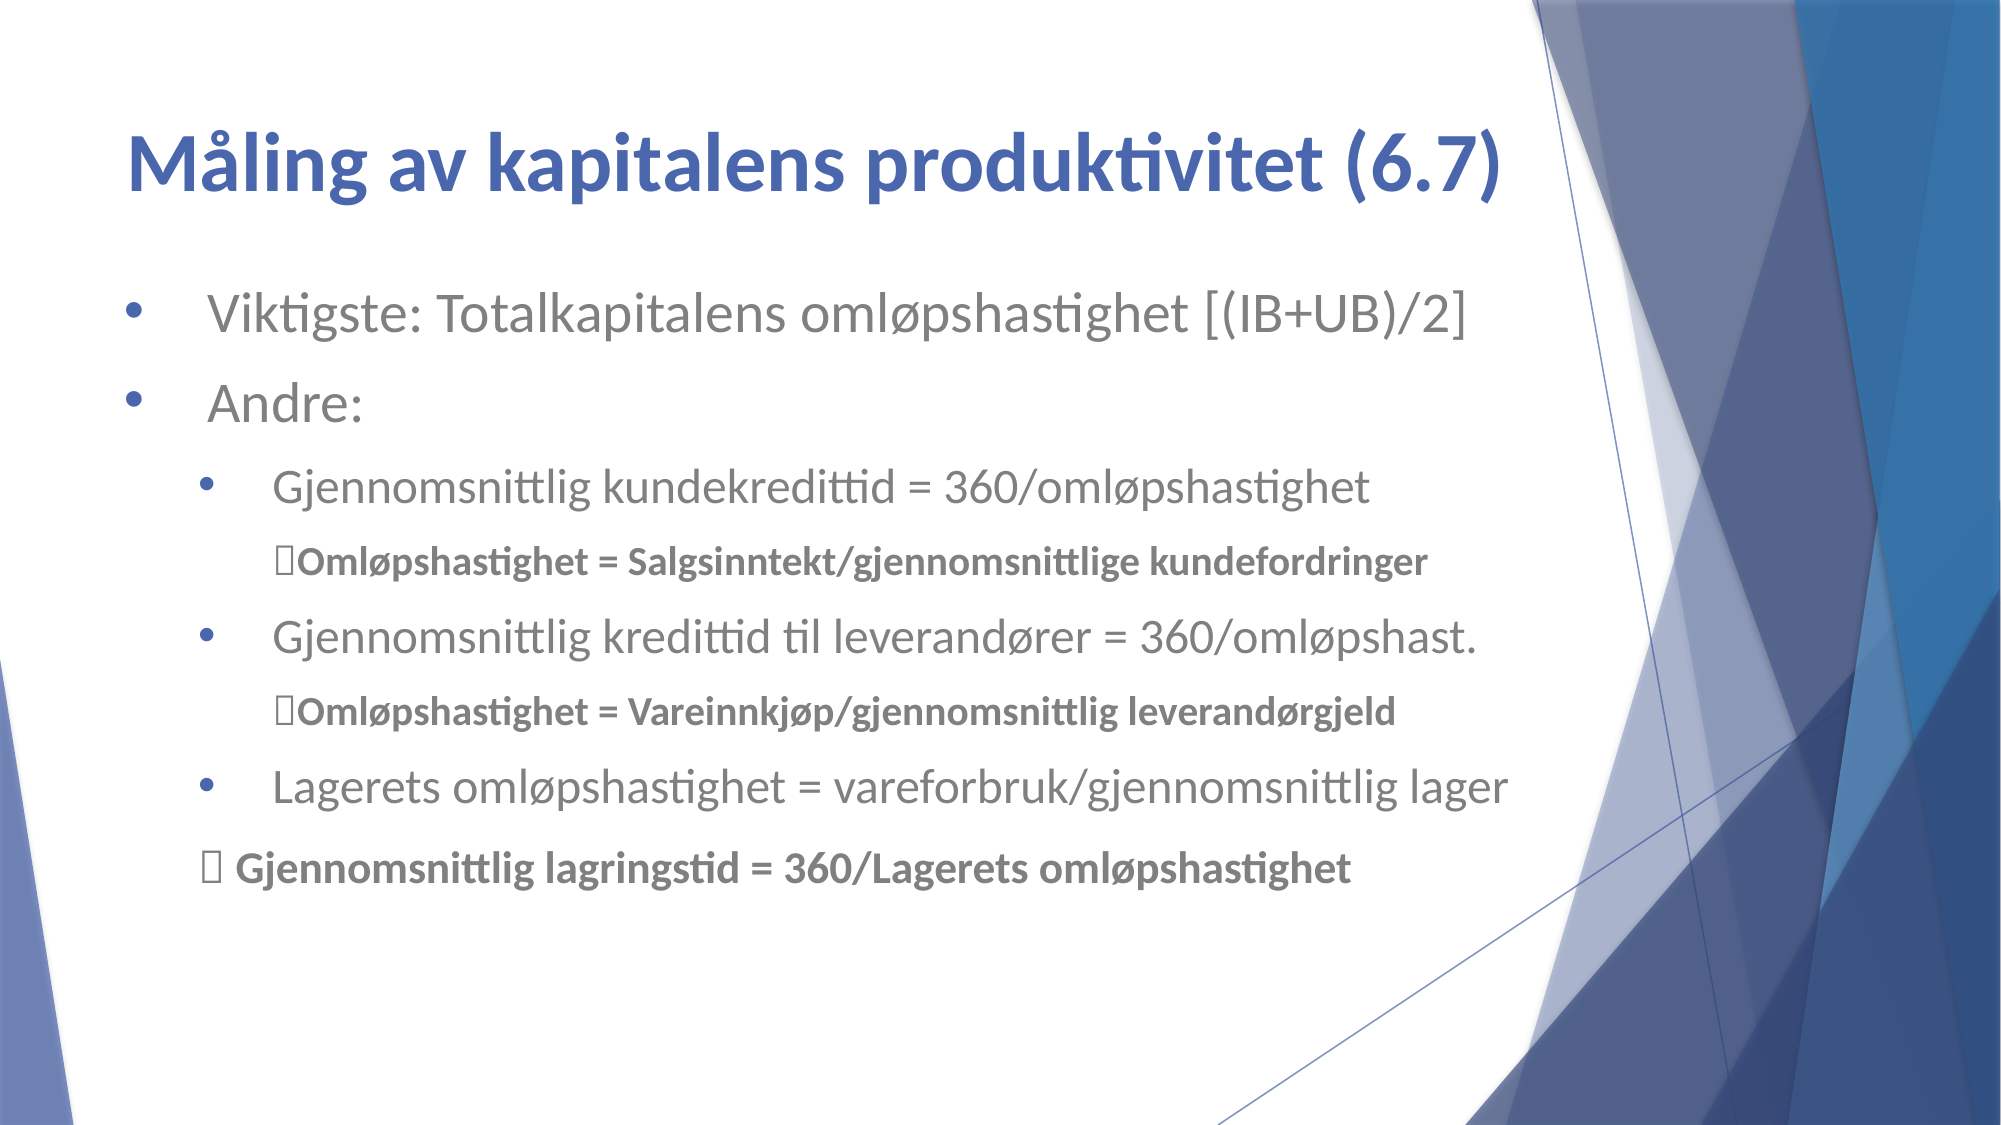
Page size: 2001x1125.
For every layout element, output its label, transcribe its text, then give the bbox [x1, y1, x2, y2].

title Måling av kapitalens produktivitet (6.7) [111, 99, 1522, 267]
list Viktigste: Totalkapitalens omløpshastighet [(IB+UB)/2] Andre: Gjennomsnittlig kundekredittid = 360/omløpshastighet Omløpshastighet = Salgsinntekt/gjennomsnittlige kundefordringer Gjennomsnittlig kredittid til leverandører = 360/omløpshast. Omløpshastighet = Vareinnkjøp/gjennomsnittlig leverandørgjeld Lagerets omløpshastighet = vareforbruk/gjennomsnittlig lager  Gjennomsnittlig lagringstid = 360/Lagerets omløpshastighet [108, 267, 1577, 904]
